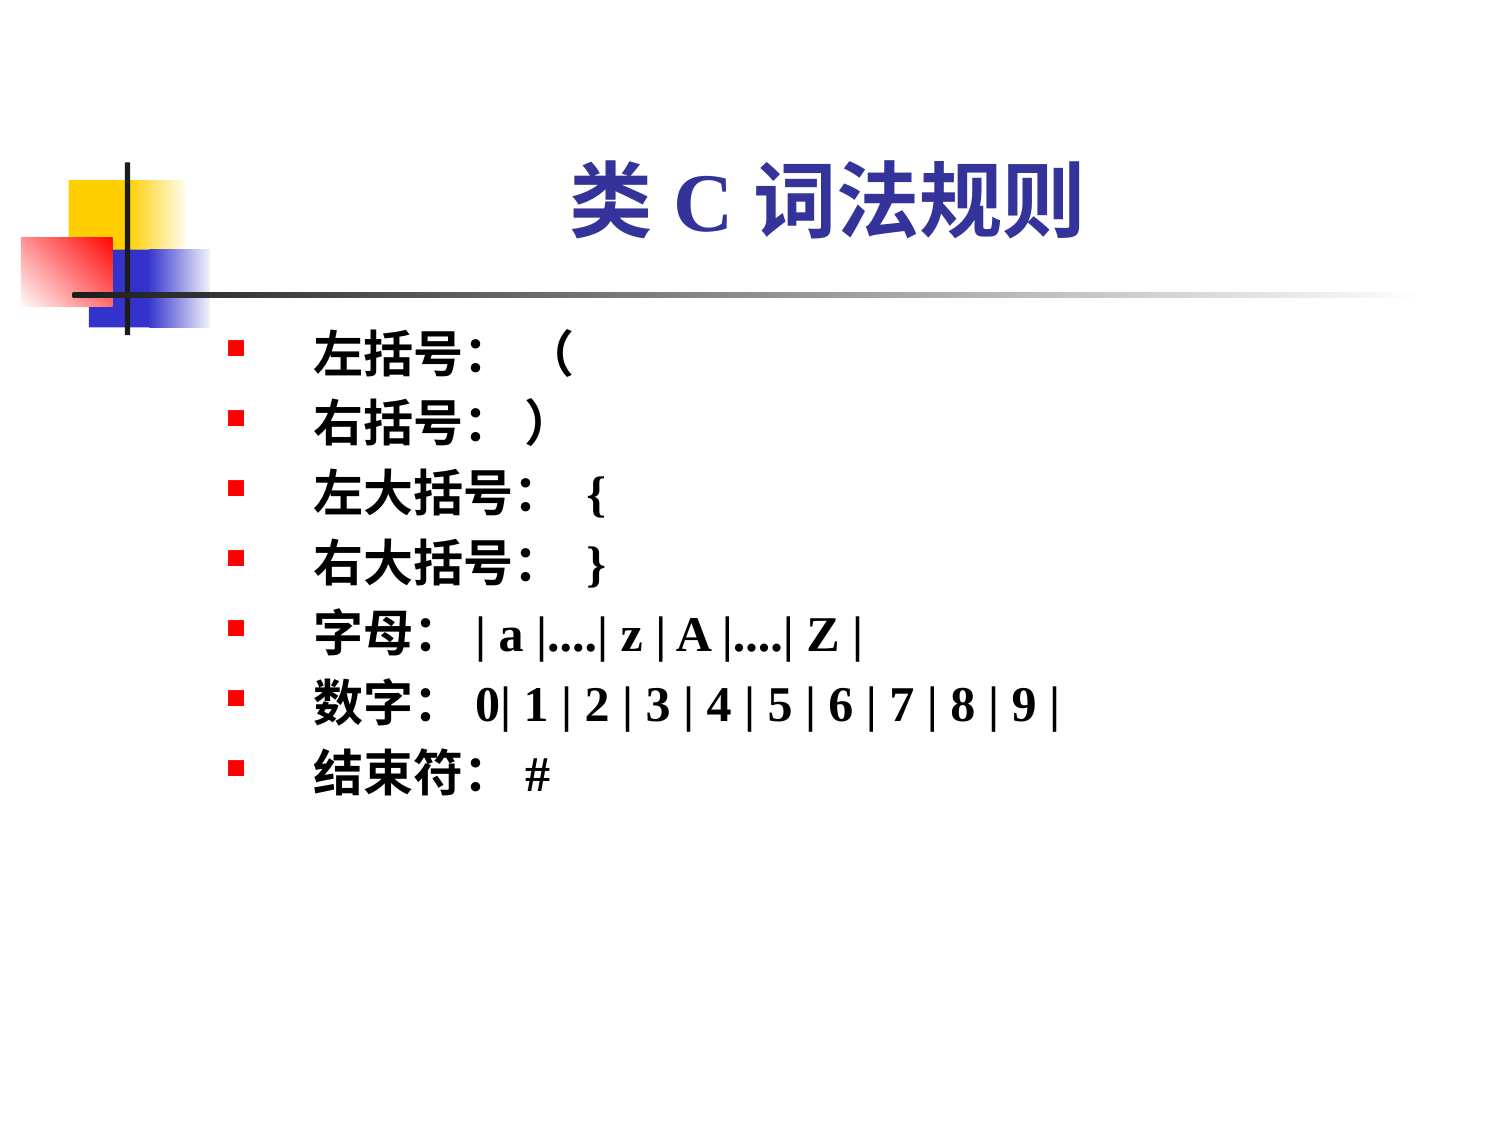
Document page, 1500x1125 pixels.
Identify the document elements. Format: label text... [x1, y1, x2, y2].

title 类C词法规则 [188, 66, 1468, 256]
list 左括号： （ 右括号： ） 左大括号： { 右大括号： } 字母：| a |....| z | A |....| Z | 数字：0| 1 | 2 | 3 | 4 | 5 | 6 | 7 | 8 | 9 | 结束符：# [135, 314, 1411, 1053]
